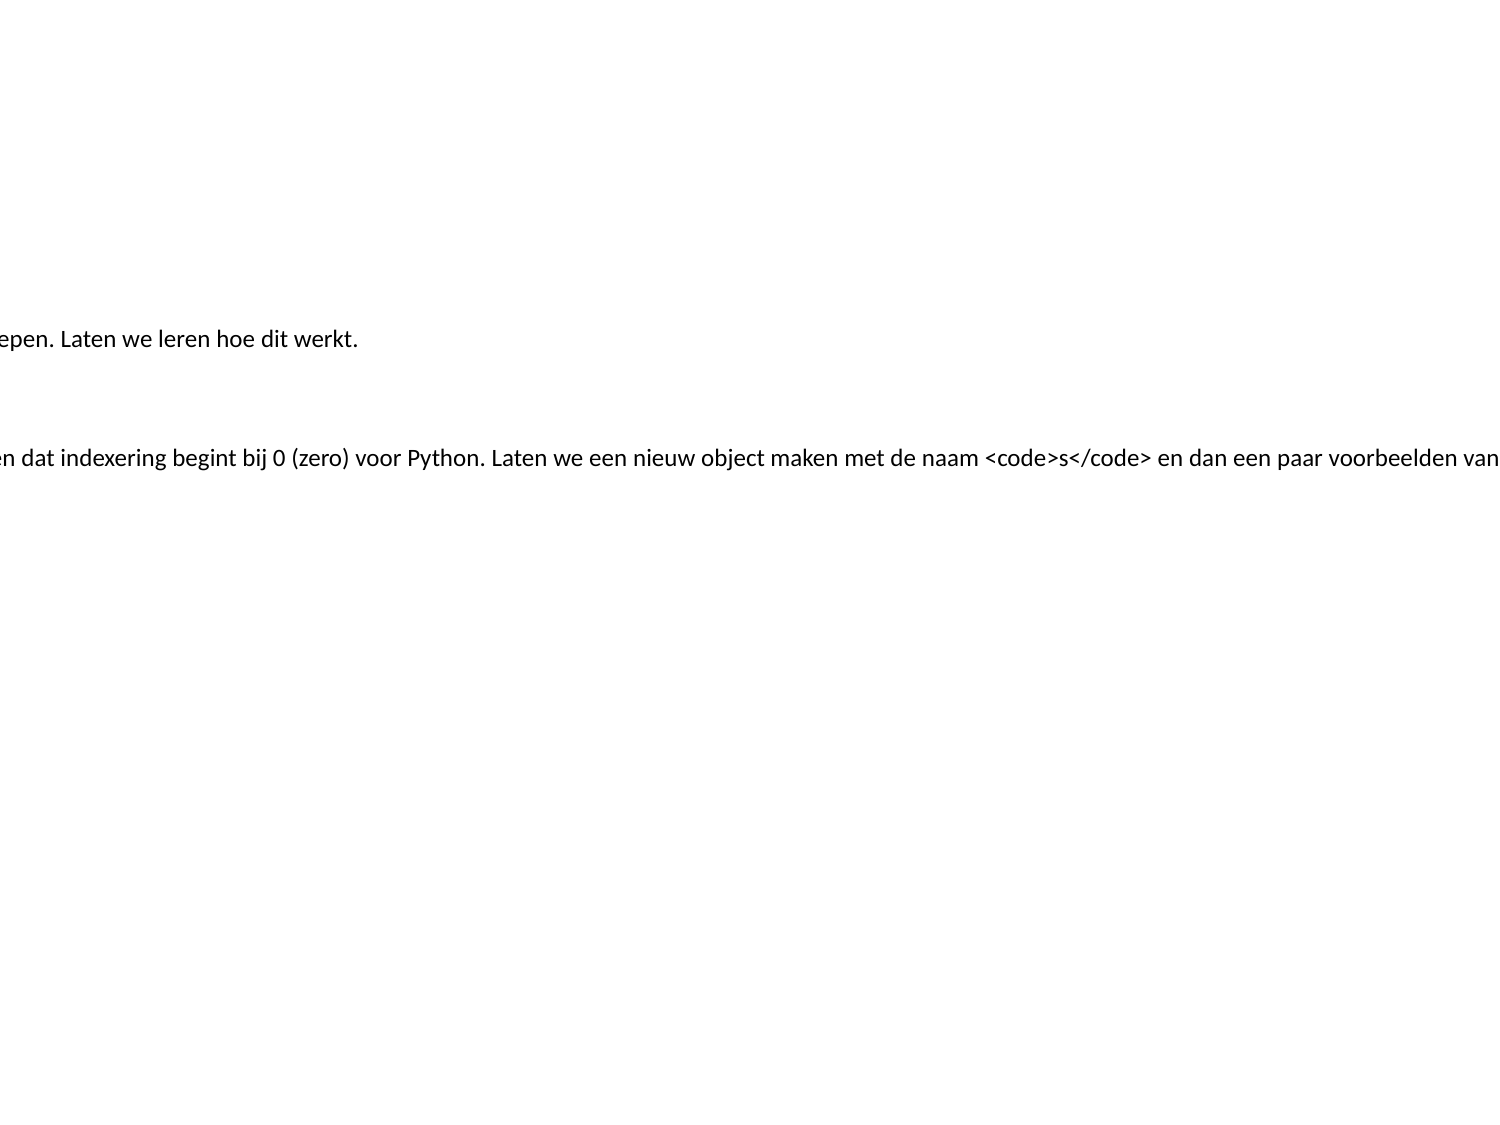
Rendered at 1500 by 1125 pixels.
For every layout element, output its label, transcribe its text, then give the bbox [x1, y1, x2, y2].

text_box Info: ## Indexeren van String We weten dat strings een sequences zijn, wat betekent dat Python indexen kan gebruiken om delen van de sequences aan te roepen. Laten we leren hoe dit werkt. In Python gebruiken we vierkantehaakjes <code>[]</code> na een object om zijn index aan te roepen. We moeten ook opmerken dat indexering begint bij 0 (zero) voor Python. Laten we een nieuw object maken met de naam <code>s</code> en dan een paar voorbeelden van indexeren doornemen. [0, 149, 1500, 510]
